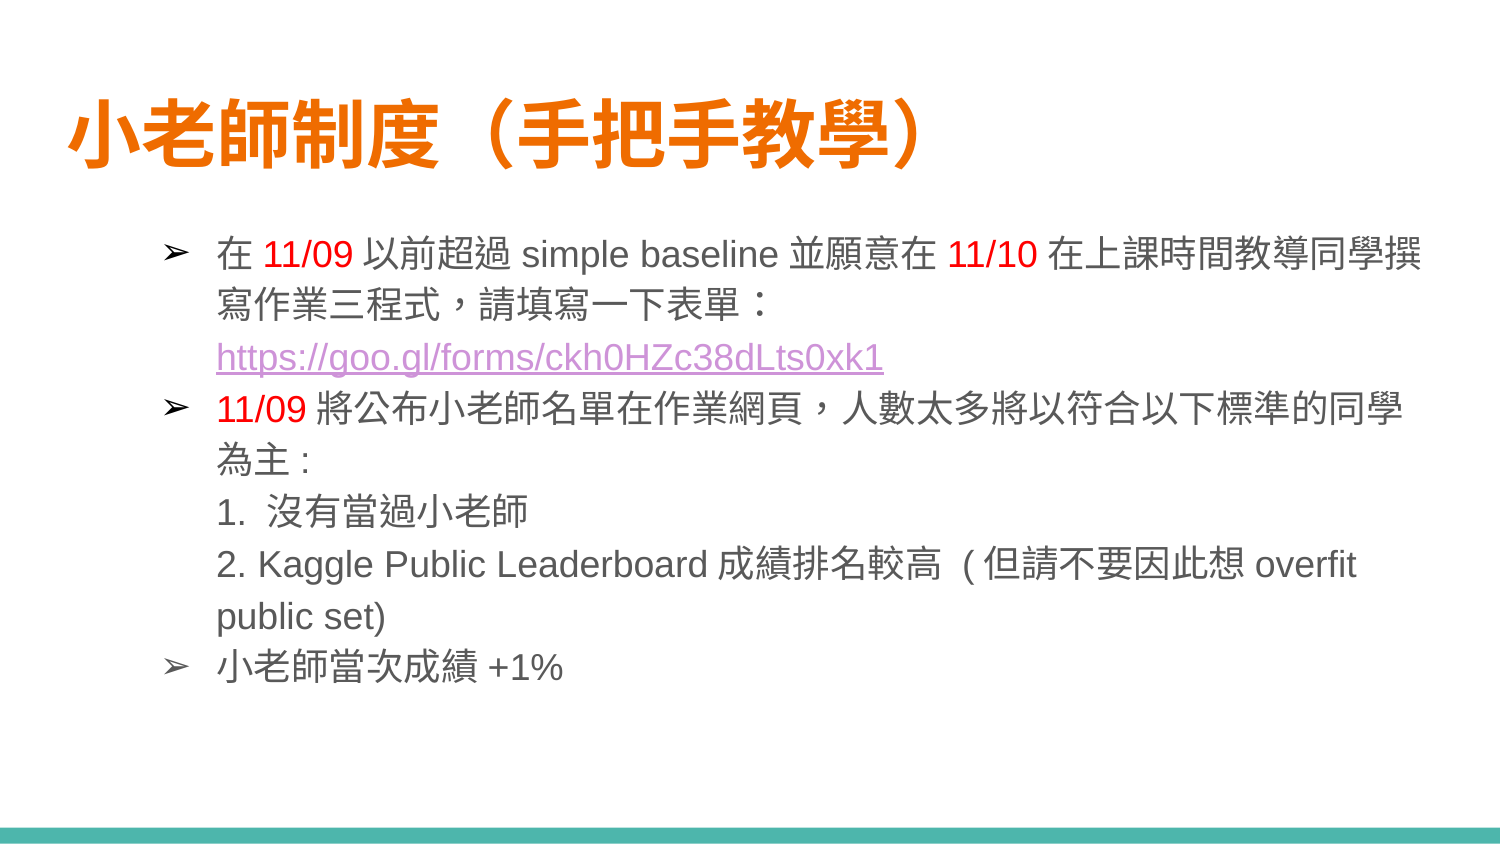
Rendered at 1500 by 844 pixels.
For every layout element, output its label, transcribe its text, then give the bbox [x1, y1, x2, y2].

list 在11/09以前超過simple baseline並願意在11/10在上課時間教導同學撰寫作業三程式，請填寫一下表單：https://goo.gl/forms/ckh0HZc38dLts0xk1 11/09將公布小老師名單在作業網頁，人數太多將以符合以下標準的同學為主: 1. 沒有當過小老師 2. Kaggle Public Leaderboard成績排名較高 (但請不要因此想overfit public set) 小老師當次成績+1% [51, 207, 1449, 750]
title 小老師制度（手把手教學） [51, 72, 1449, 189]
